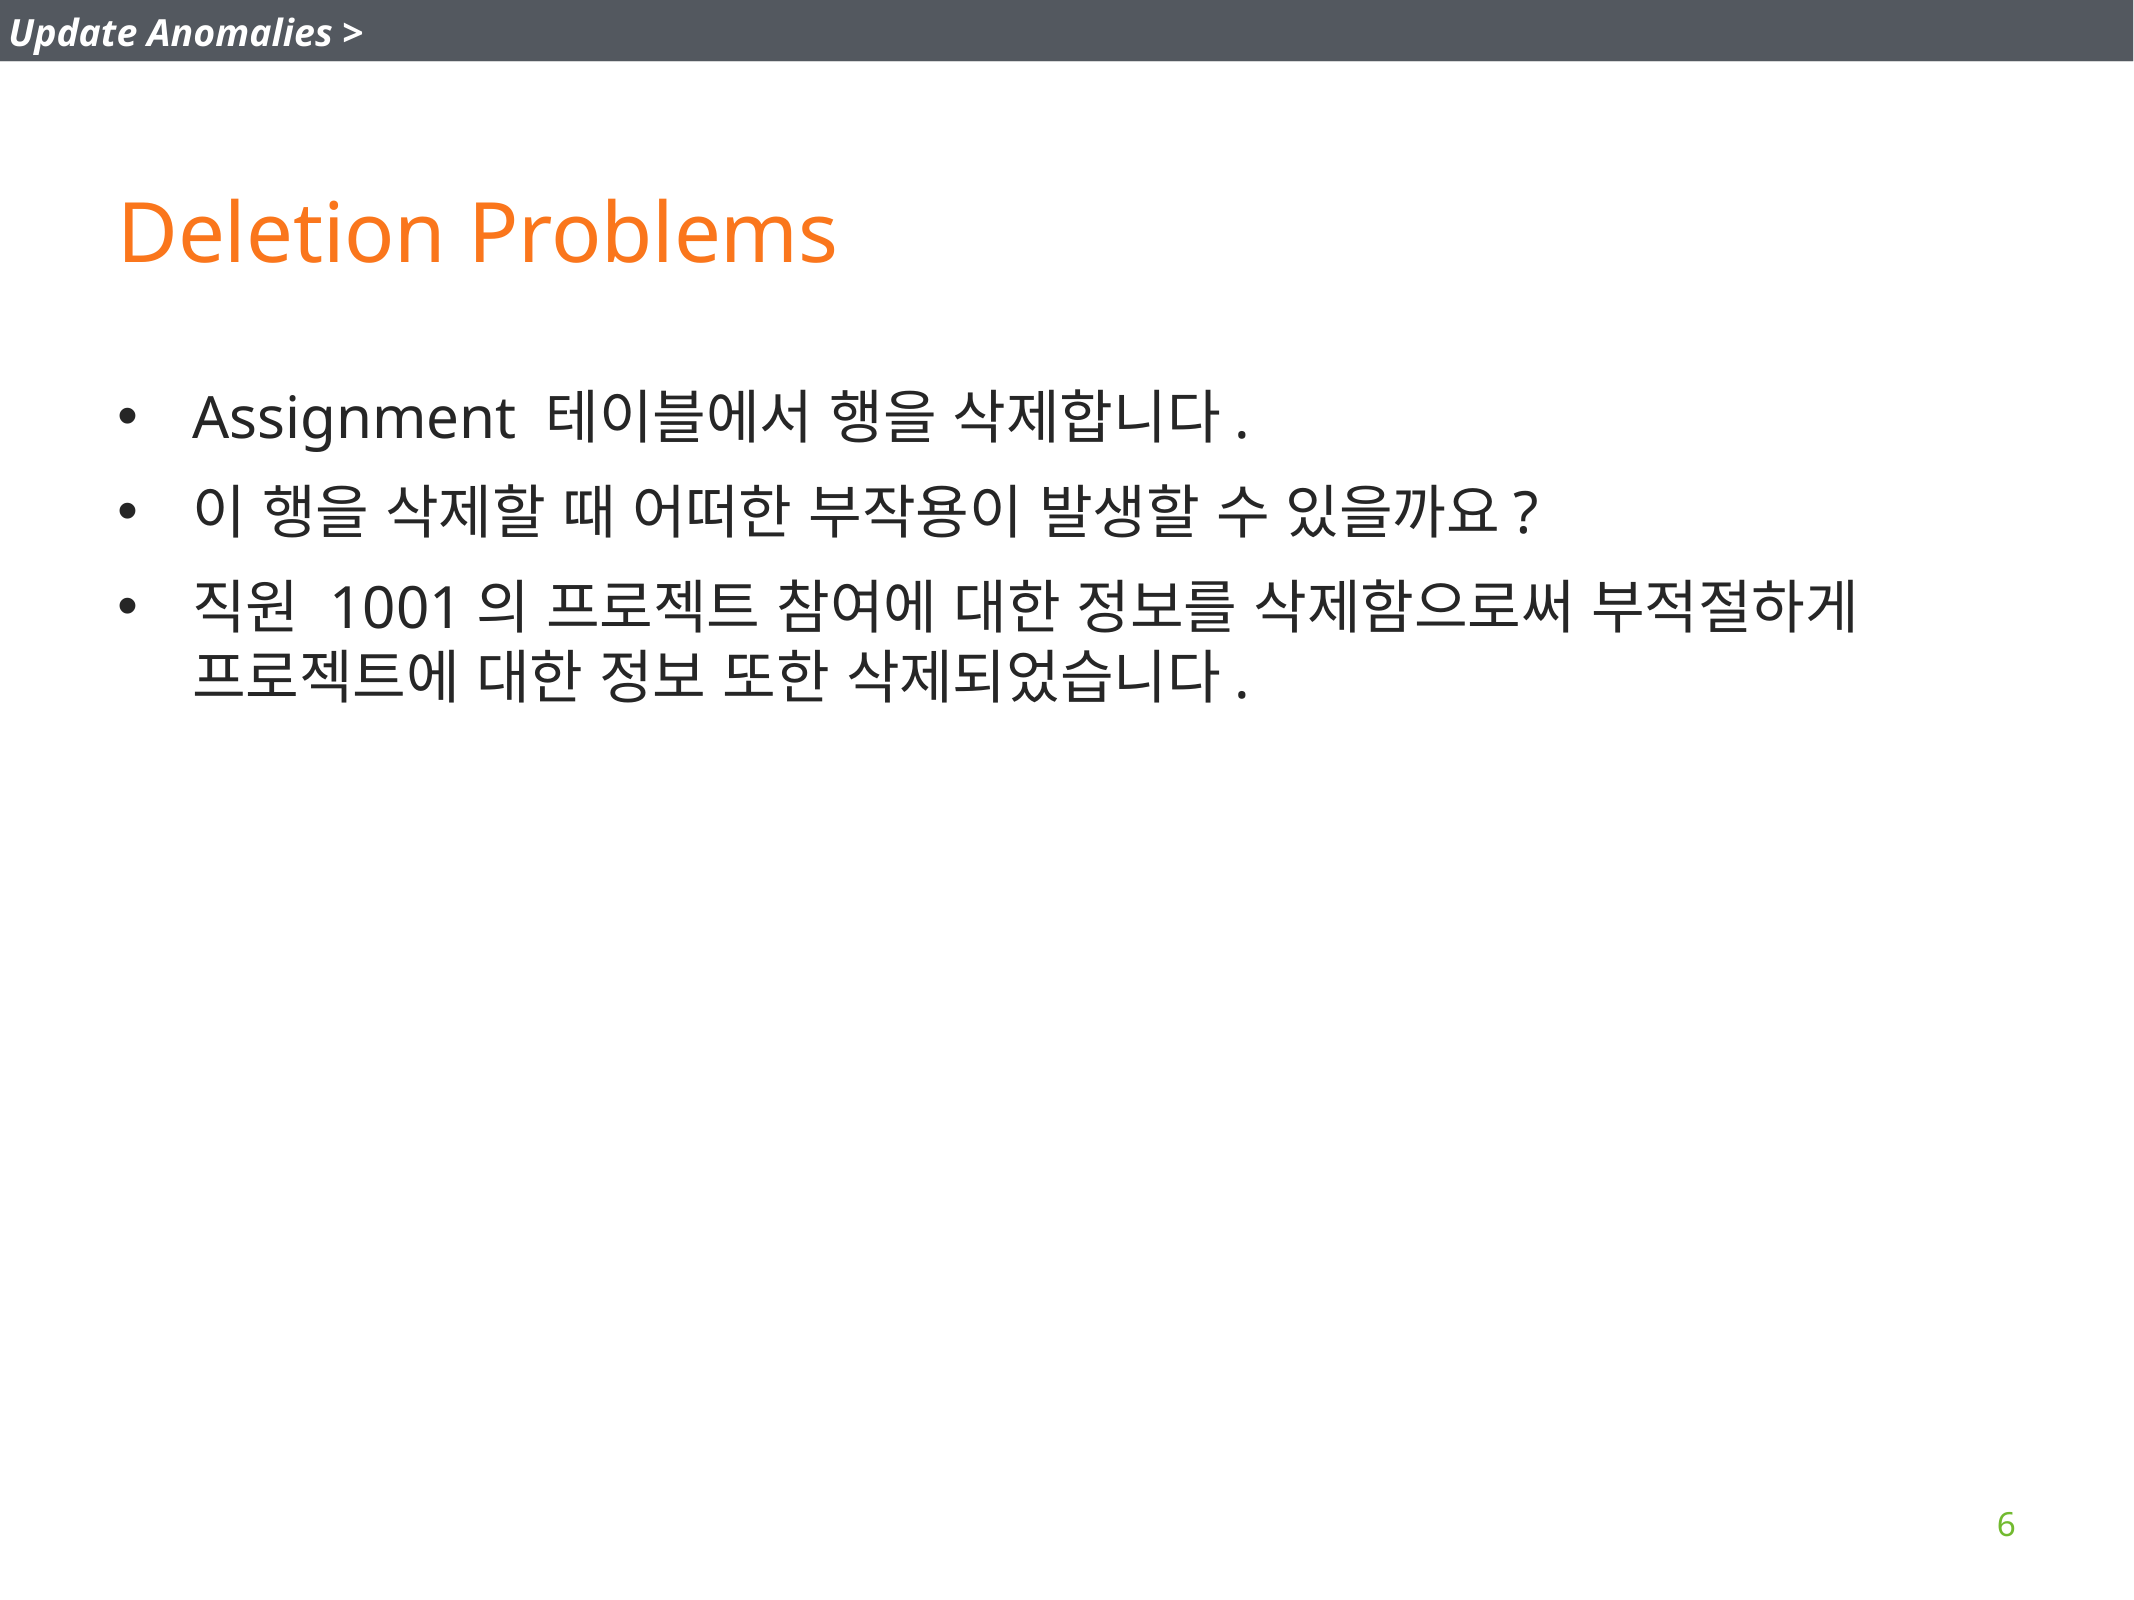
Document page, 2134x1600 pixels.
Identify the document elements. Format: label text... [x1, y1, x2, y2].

list Assignment 테이블에서 행을 삭제합니다. 이 행을 삭제할 때 어떠한 부작용이 발생할 수 있을까요? 직원 1001의 프로젝트 참여에 대한 정보를 삭제함으로써 부적절하게 프로젝트에 대한 정보 또한 삭제되었습니다. [106, 369, 2028, 776]
slide_number 6 [1918, 1493, 2028, 1558]
title Deletion Problems [106, 130, 2028, 327]
text_box Update Anomalies > [0, 0, 425, 62]
